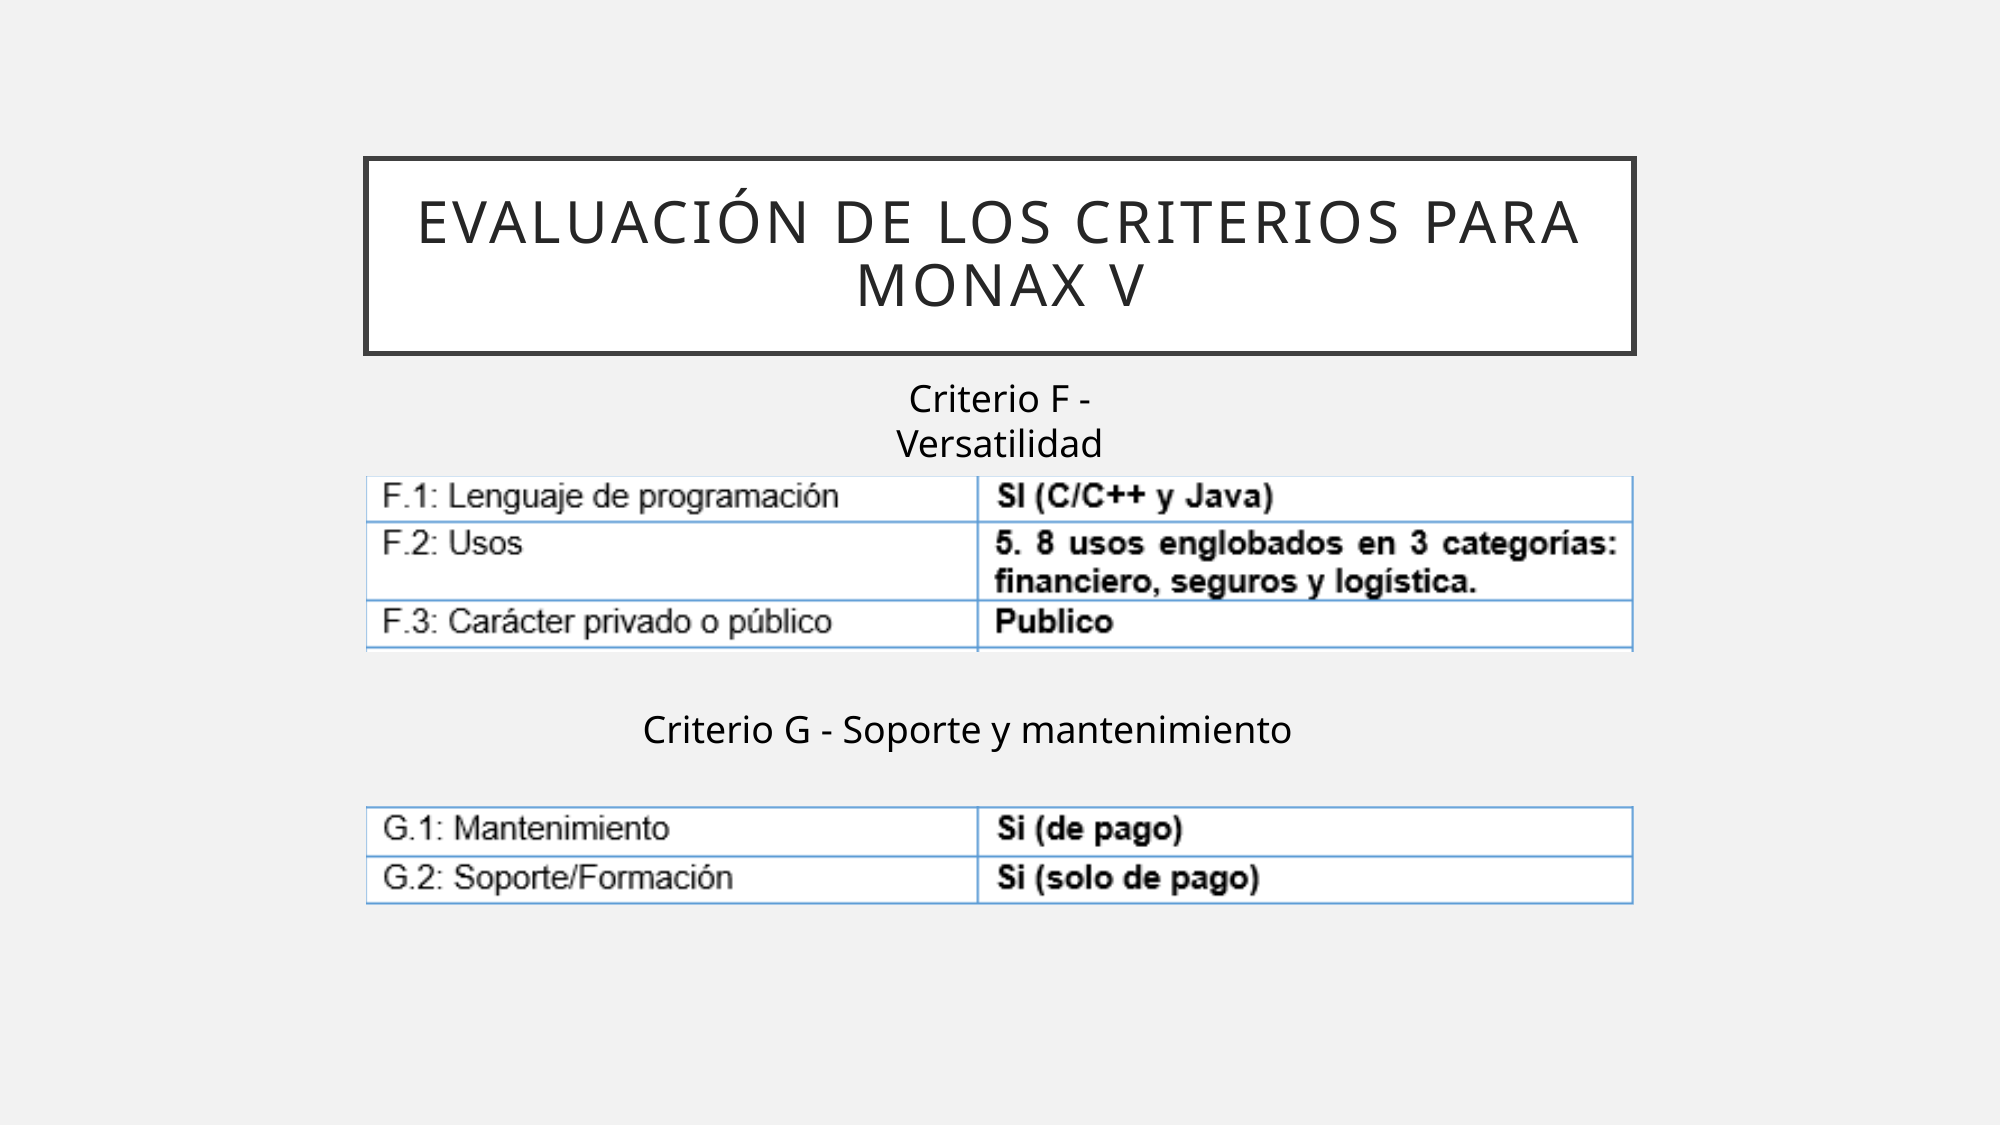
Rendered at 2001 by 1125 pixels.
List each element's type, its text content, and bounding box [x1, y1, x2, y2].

picture [365, 806, 1634, 905]
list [365, 476, 1634, 652]
text_box Criterio F - Versatilidad [799, 367, 1201, 473]
text_box Criterio G - Soporte y mantenimiento [586, 698, 1350, 759]
title Evaluación de los criterios para monax v [363, 156, 1637, 356]
